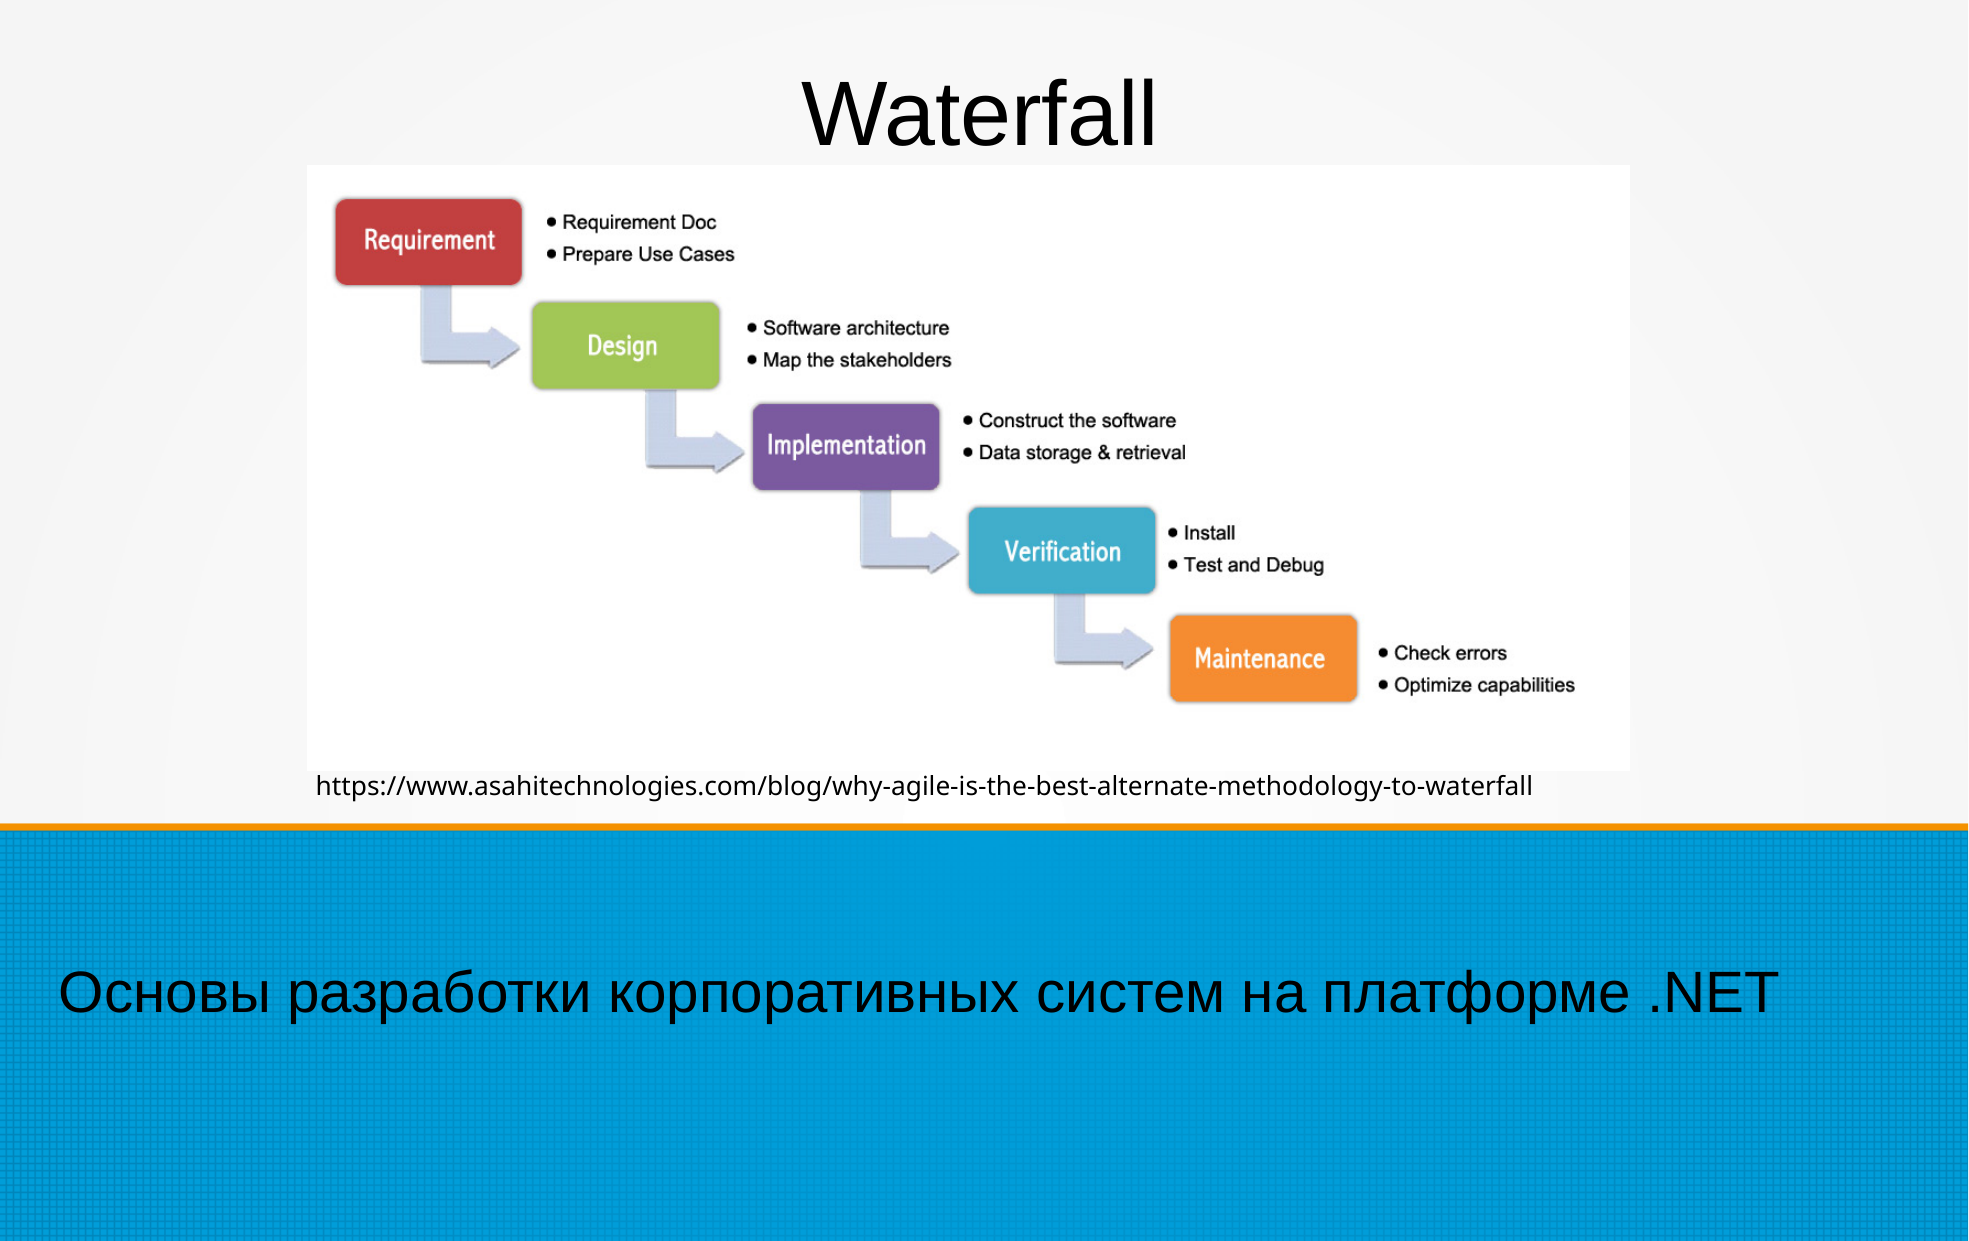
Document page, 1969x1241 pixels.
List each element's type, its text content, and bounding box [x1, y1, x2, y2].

text_box Waterfall [94, 5, 1866, 213]
picture [0, 0, 1969, 830]
text_box https://www.asahitechnologies.com/blog/why-agile-is-the-best-alternate-methodology-to-waterfall [304, 763, 1666, 832]
text_box Основы разработки корпоративных систем на платформе .NET [58, 885, 1831, 1093]
